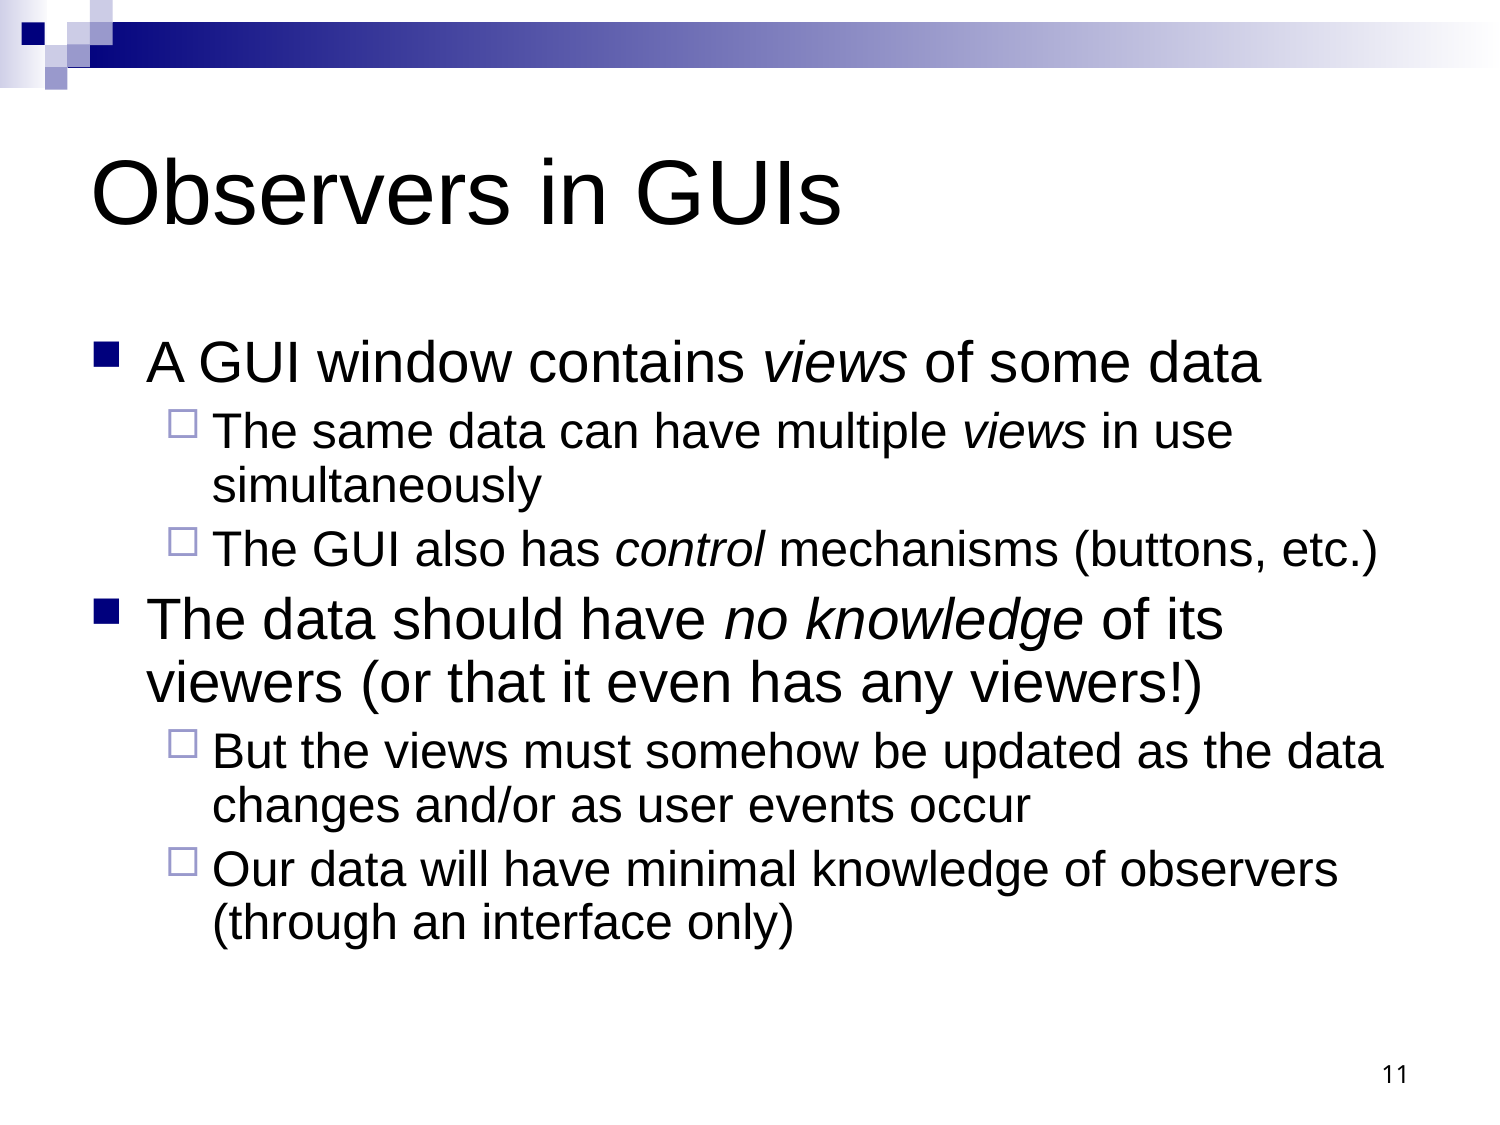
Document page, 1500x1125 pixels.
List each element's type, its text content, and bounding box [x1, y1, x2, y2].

slide_number 11 [1074, 1025, 1425, 1100]
title Observers in GUIs [75, 75, 1425, 300]
list A GUI window contains views of some data The same data can have multiple views in use simultaneously The GUI also has control mechanisms (buttons, etc.) The data should have no knowledge of its viewers (or that it even has any viewers!) But the views must somehow be updated as the data changes and/or as user events occur Our data will have minimal knowledge of observers (through an interface only) [75, 324, 1425, 1025]
